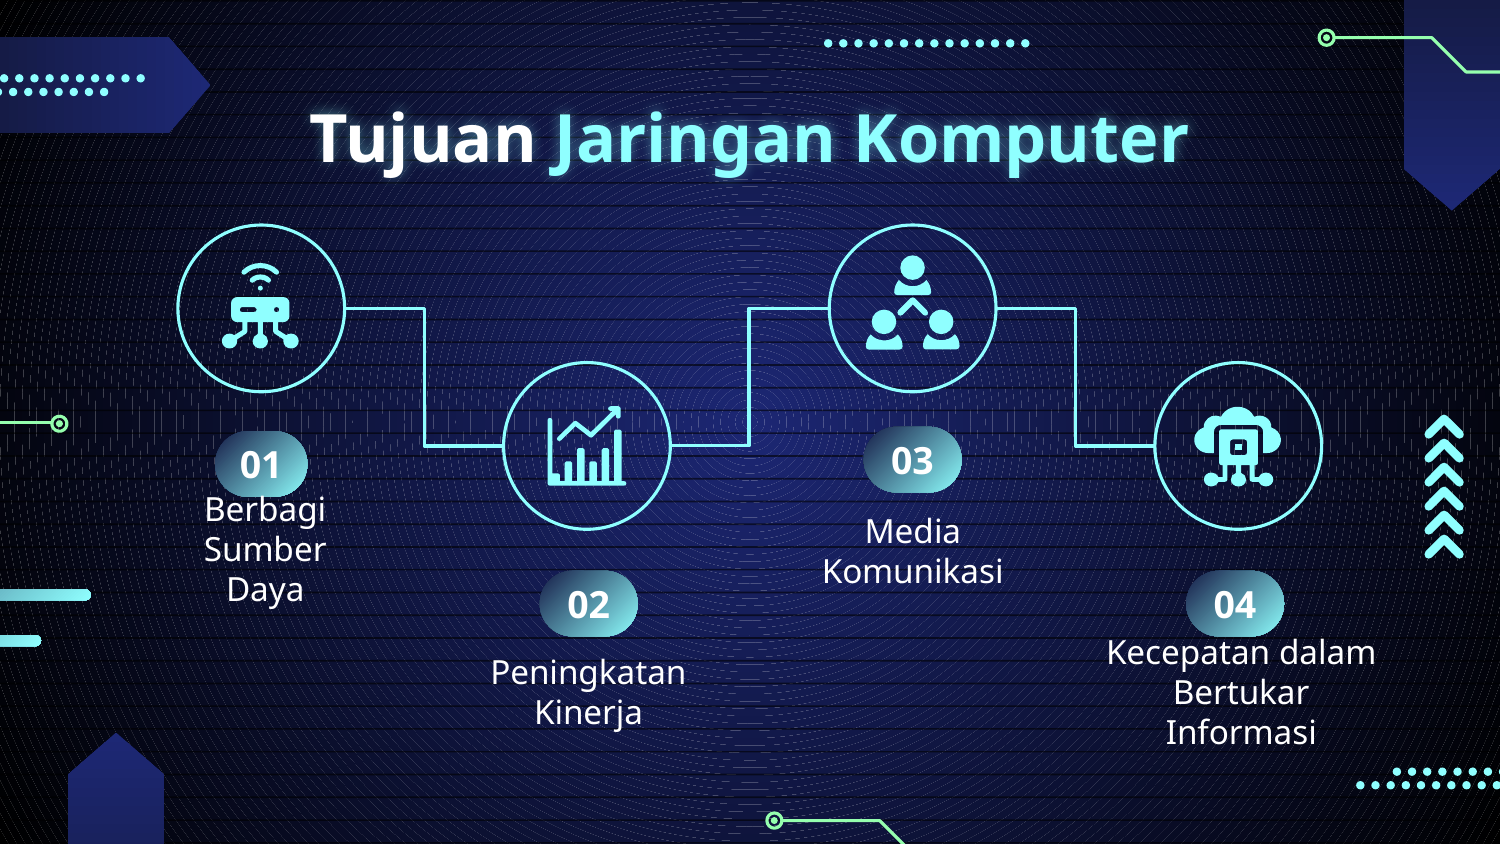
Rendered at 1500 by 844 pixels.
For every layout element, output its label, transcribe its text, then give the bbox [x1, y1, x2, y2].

text_box [503, 362, 670, 530]
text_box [149, 430, 381, 586]
text_box Peningkatan Kinerja [473, 653, 704, 729]
text_box Media Komunikasi [797, 512, 1029, 589]
text_box [1155, 362, 1322, 530]
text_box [1193, 406, 1282, 487]
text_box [995, 308, 1156, 447]
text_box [344, 308, 504, 447]
text_box 04 [1186, 570, 1285, 637]
text_box [177, 225, 345, 392]
title Tujuan Jaringan Komputer [116, 88, 1383, 183]
text_box 03 [863, 426, 962, 493]
text_box 02 [539, 570, 638, 637]
text_box Kecepatan dalam Bertukar Informasi [1082, 653, 1401, 729]
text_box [670, 308, 830, 447]
text_box [829, 225, 996, 392]
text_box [221, 262, 299, 349]
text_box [865, 255, 960, 350]
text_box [547, 405, 627, 486]
